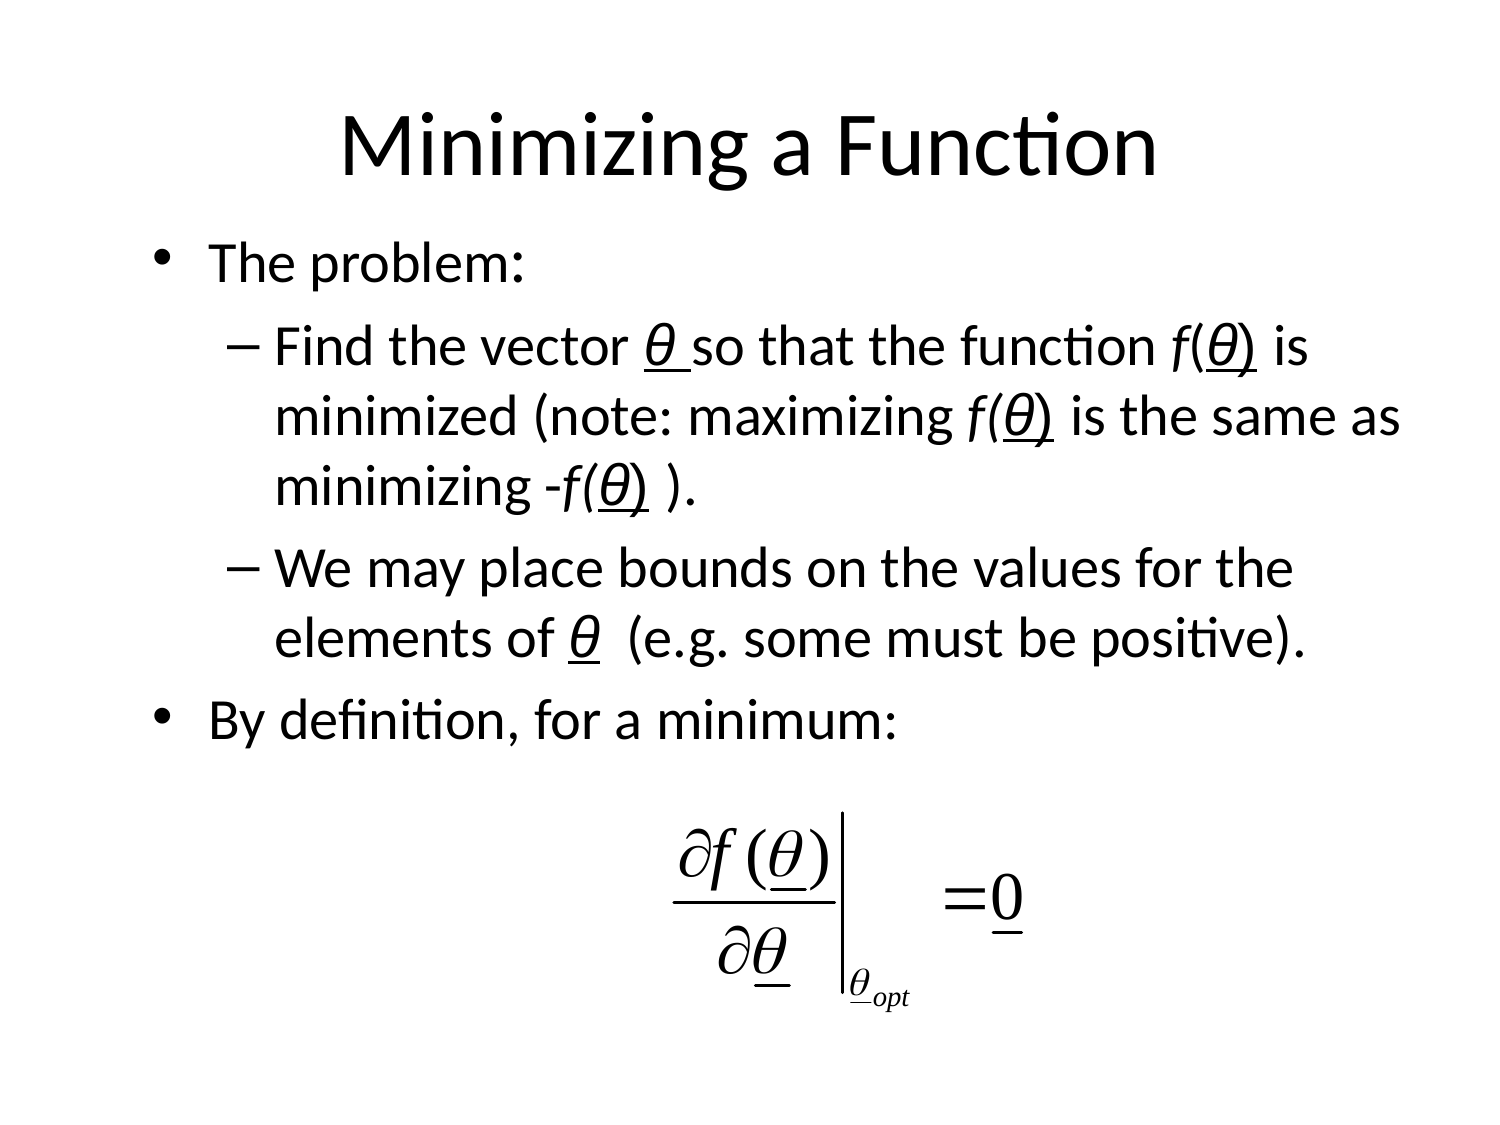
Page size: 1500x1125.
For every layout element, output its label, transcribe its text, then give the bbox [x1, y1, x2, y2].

title Minimizing a Function [75, 45, 1425, 233]
list The problem: Find the vector θ so that the function f(θ) is minimized (note: maximizing f(θ) is the same as minimizing -f(θ) ). We may place bounds on the values for the elements of θ (e.g. some must be positive). By definition, for a minimum: [137, 208, 1438, 1013]
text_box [662, 800, 1039, 1029]
